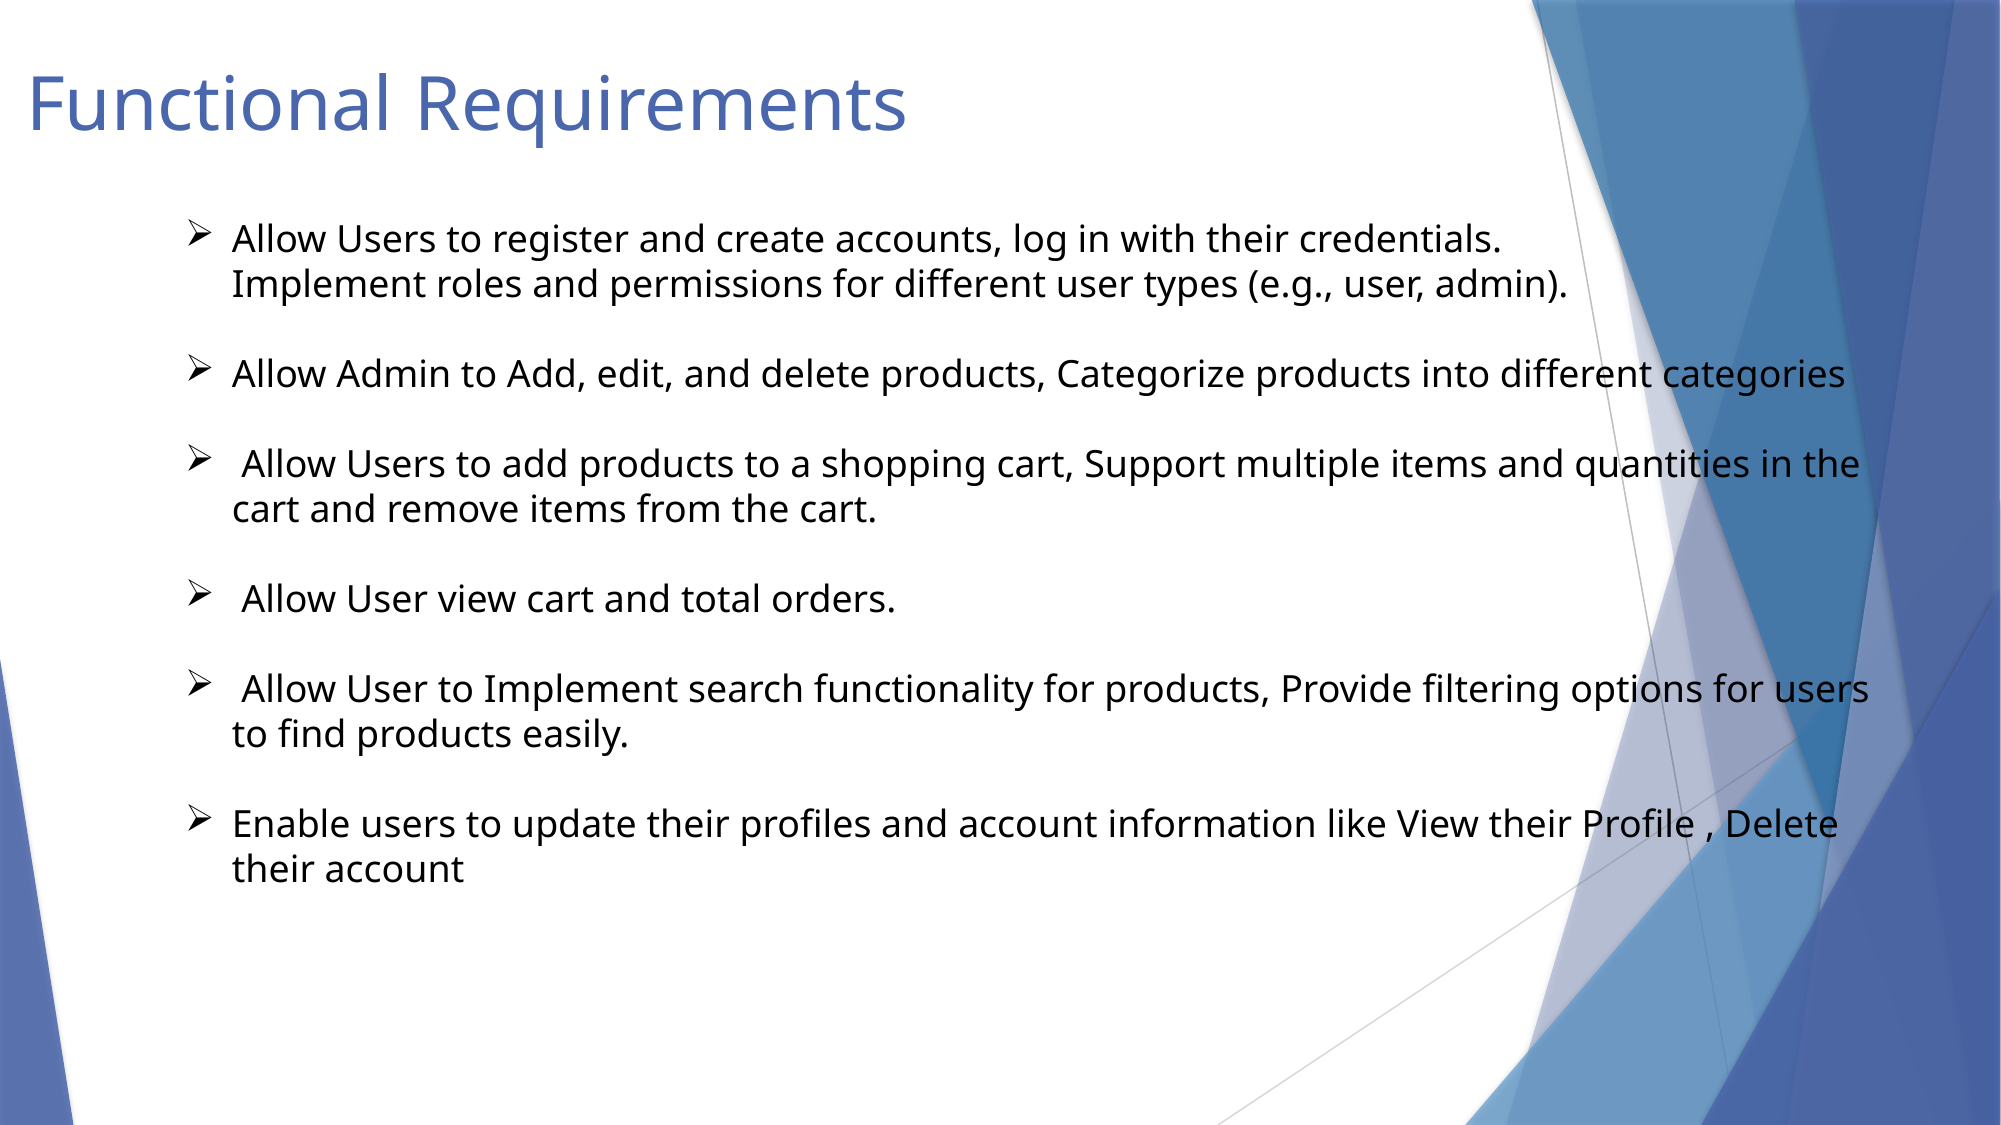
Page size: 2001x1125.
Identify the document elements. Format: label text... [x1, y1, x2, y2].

title Functional Requirements [11, 39, 1422, 257]
text_box Allow Users to register and create accounts, log in with their credentials. Implement roles and permissions for different user types (e.g., user, admin). Allow Admin to Add, edit, and delete products, Categorize products into different categories Allow Users to add products to a shopping cart, Support multiple items and quantities in the cart and remove items from the cart. Allow User view cart and total orders. Allow User to Implement search functionality for products, Provide filtering options for users to find products easily. Enable users to update their profiles and account information like View their Profile , Delete their account [170, 207, 1928, 943]
